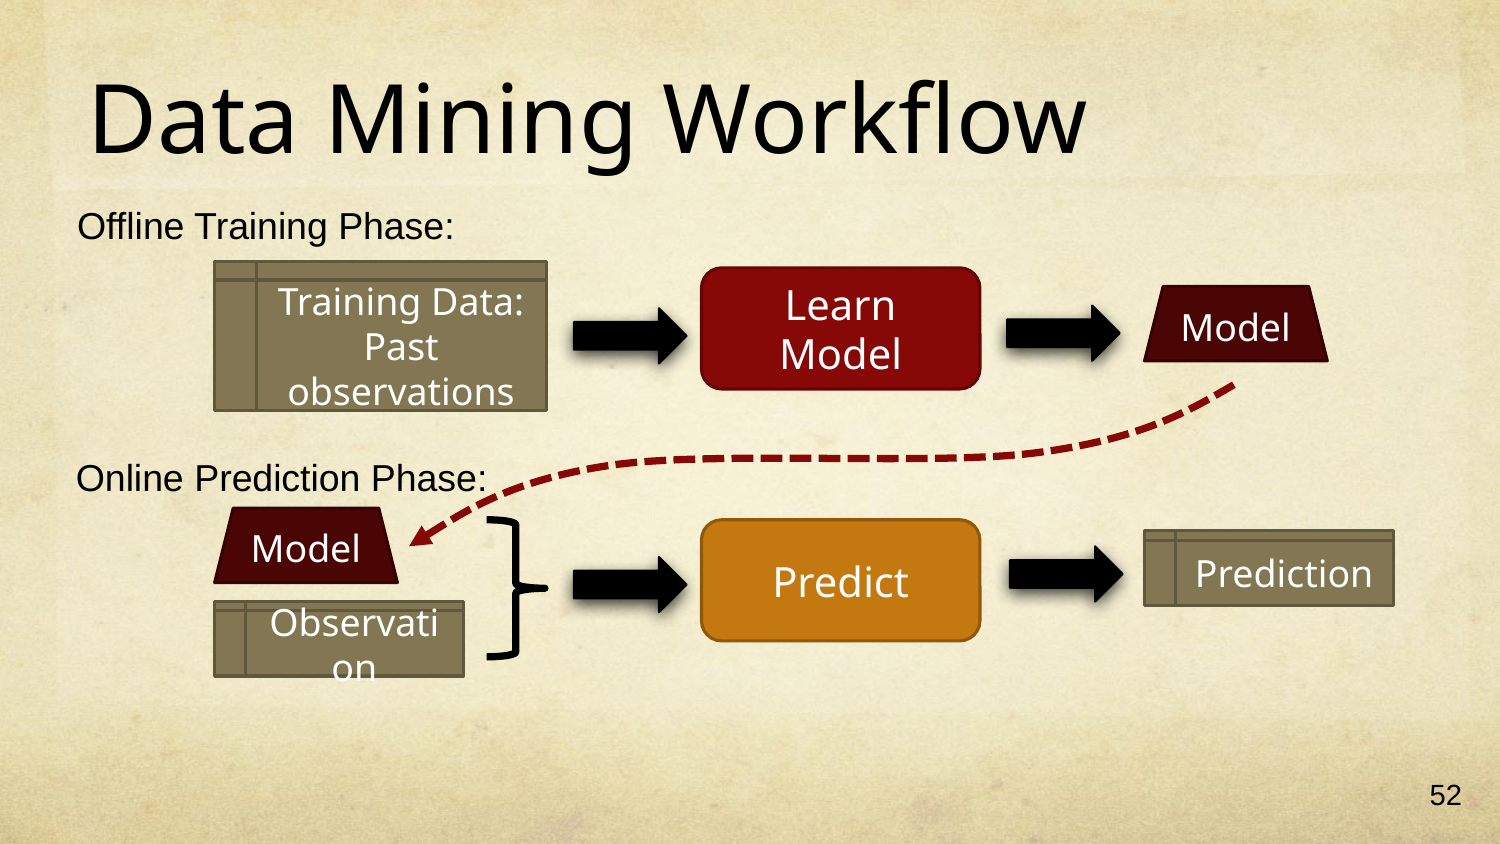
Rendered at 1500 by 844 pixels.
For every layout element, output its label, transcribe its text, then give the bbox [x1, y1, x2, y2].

text_box Observation [213, 600, 465, 678]
text_box [409, 383, 1235, 547]
text_box Prediction [1143, 529, 1395, 607]
text_box [1006, 304, 1121, 362]
text_box [572, 555, 688, 614]
text_box Training Data: Past observations [213, 260, 548, 412]
title Data Mining Workflow [72, 61, 1350, 169]
text_box [1008, 545, 1124, 603]
text_box Online Prediction Phase: [61, 446, 503, 507]
picture [0, 0, 1500, 844]
slide_number 52 [1233, 775, 1478, 813]
text_box [486, 526, 547, 659]
text_box Learn Model [699, 266, 982, 391]
text_box Predict [699, 518, 982, 643]
text_box Model [213, 506, 399, 585]
text_box Model [1143, 284, 1329, 363]
text_box Offline Training Phase: [62, 194, 470, 255]
text_box [572, 307, 688, 365]
